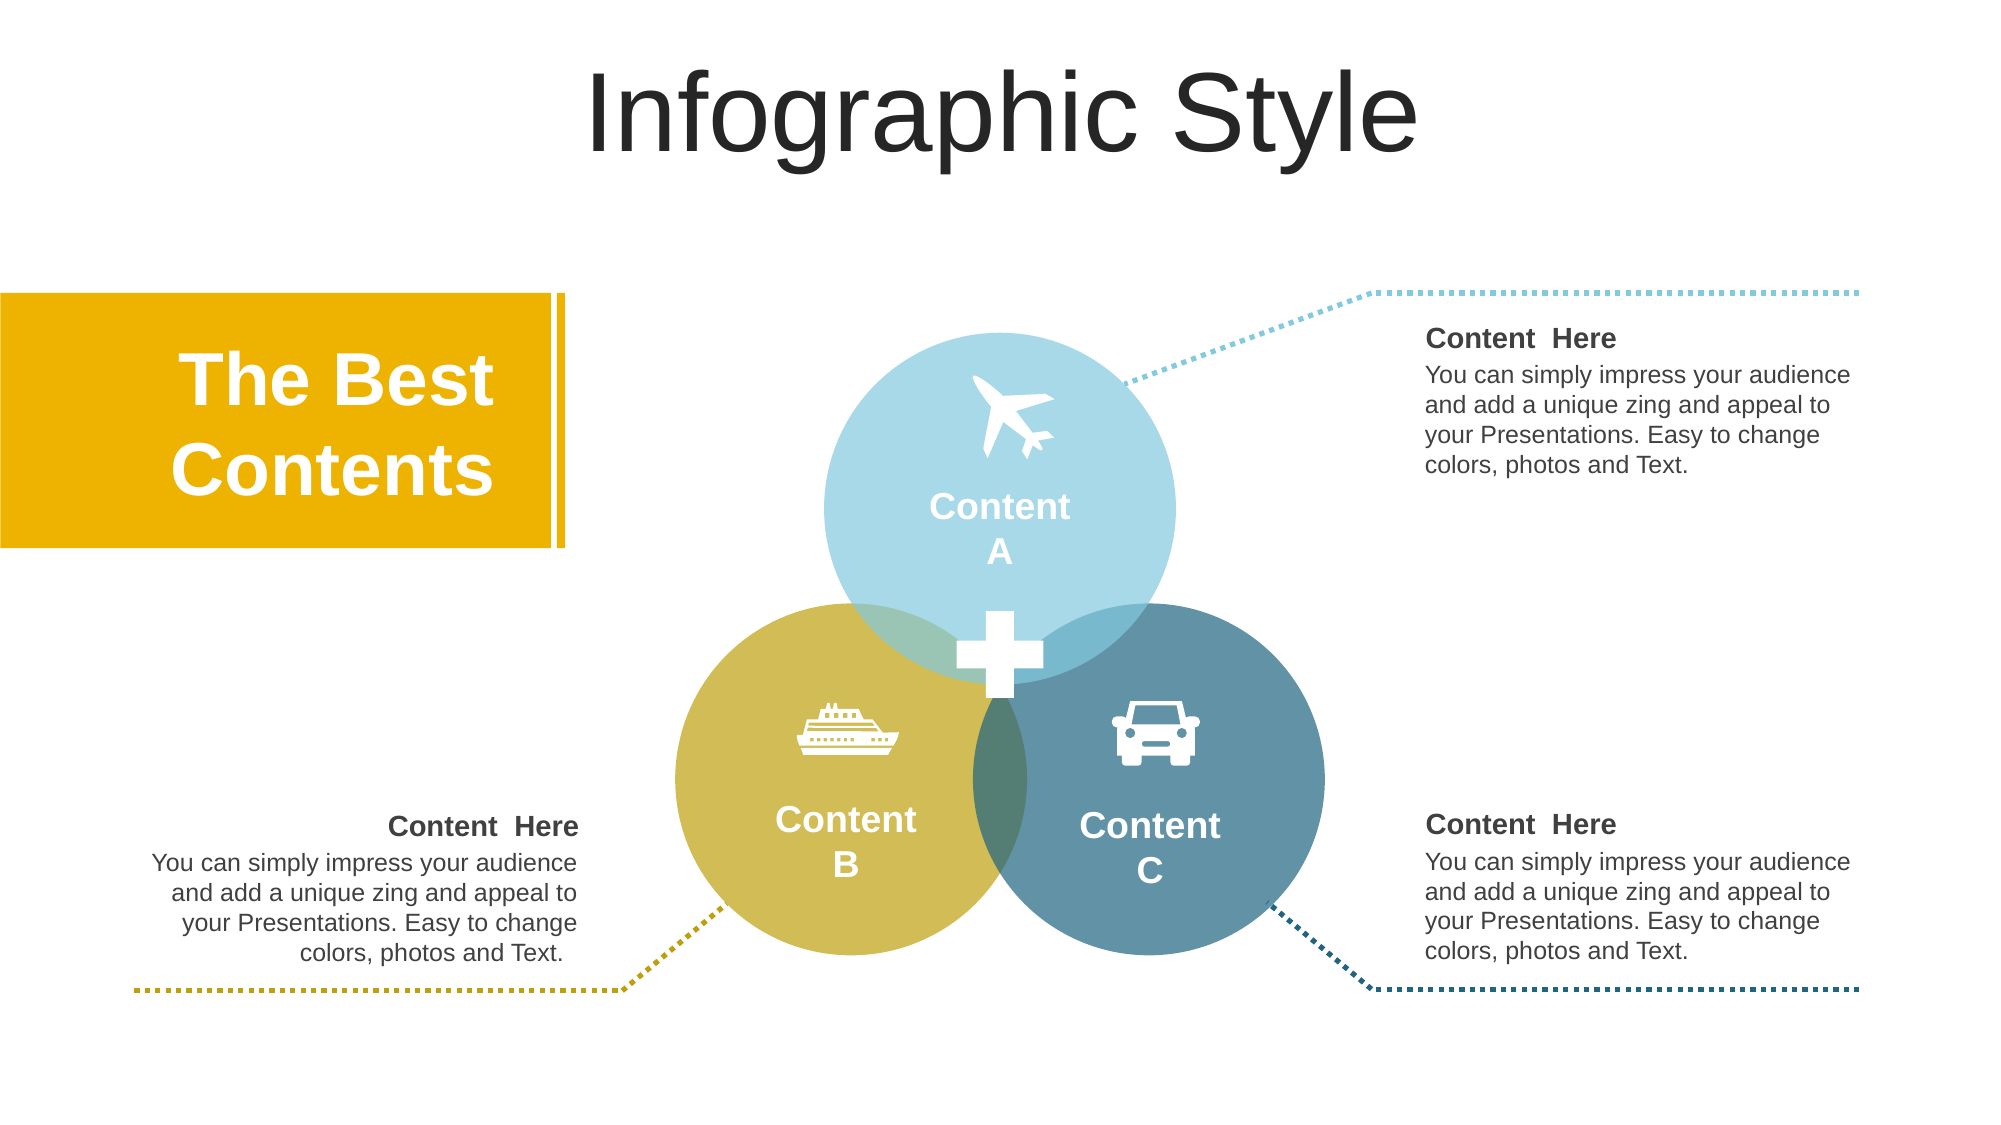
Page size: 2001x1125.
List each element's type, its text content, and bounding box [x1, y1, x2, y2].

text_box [1124, 292, 1860, 385]
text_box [1410, 797, 1871, 975]
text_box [675, 332, 1325, 956]
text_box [1410, 311, 1871, 488]
list Infographic Style [53, 55, 1952, 175]
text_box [0, 292, 565, 549]
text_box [1267, 902, 1860, 990]
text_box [134, 799, 594, 976]
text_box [134, 903, 727, 991]
